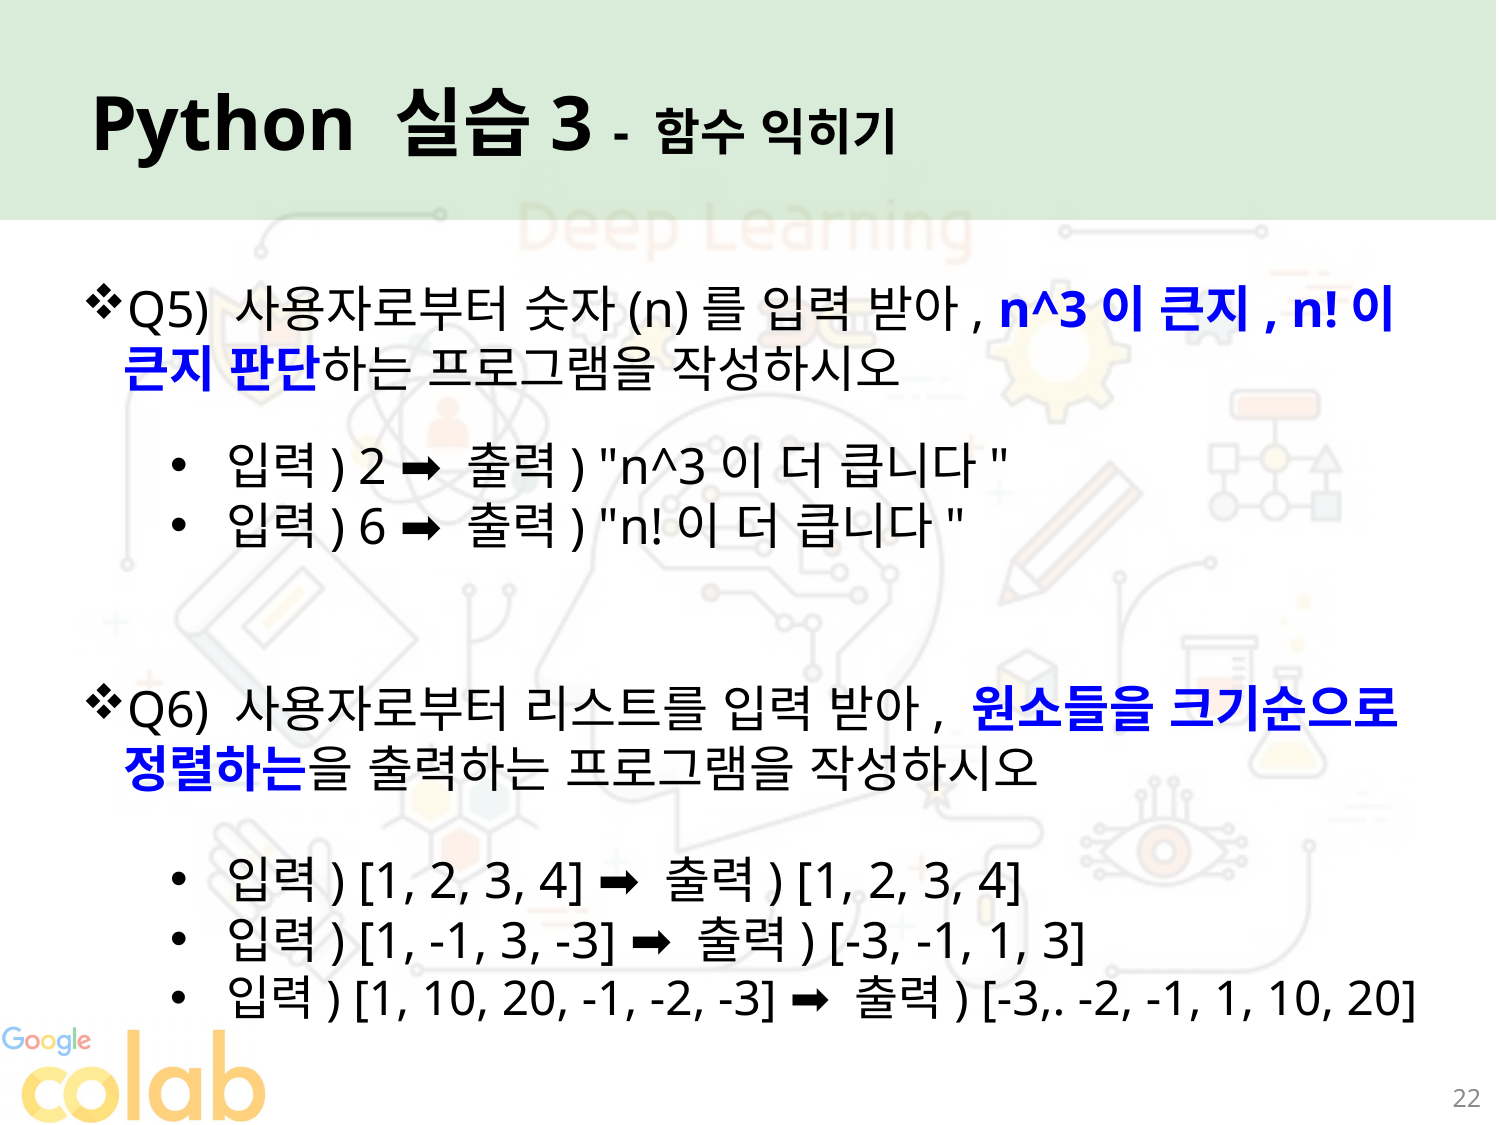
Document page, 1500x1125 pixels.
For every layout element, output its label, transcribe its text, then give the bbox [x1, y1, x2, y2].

text_box [0, 0, 1498, 222]
picture [1496, 4, 1500, 1121]
text_box Python 실습3 - 함수 익히기 [75, 45, 1424, 197]
text_box Q6) 사용자로부터 리스트를 입력 받아, 원소들을 크기순으로 정렬하는을 출력하는 프로그램을 작성하시오 [66, 670, 1461, 806]
slide_number 22 [1183, 1074, 1497, 1125]
text_box 입력) [1, 2, 3, 4] ➡ 출력) [1, 2, 3, 4] 입력) [1, -1, 3, -3] ➡ 출력) [-3, -1, 1, 3] 입력) [1, 10, 20, -1, -2, -3] ➡ 출력) [-3,. -2, -1, 1, 10, 20] [155, 840, 1461, 1033]
text_box 입력) 2 ➡ 출력) "n^3이 더 큽니다" 입력) 6 ➡ 출력) "n!이 더 큽니다" [155, 427, 1178, 562]
text_box Q5) 사용자로부터 숫자(n)를 입력 받아, n^3이 큰지, n!이 큰지 판단하는 프로그램을 작성하시오 [66, 270, 1461, 405]
